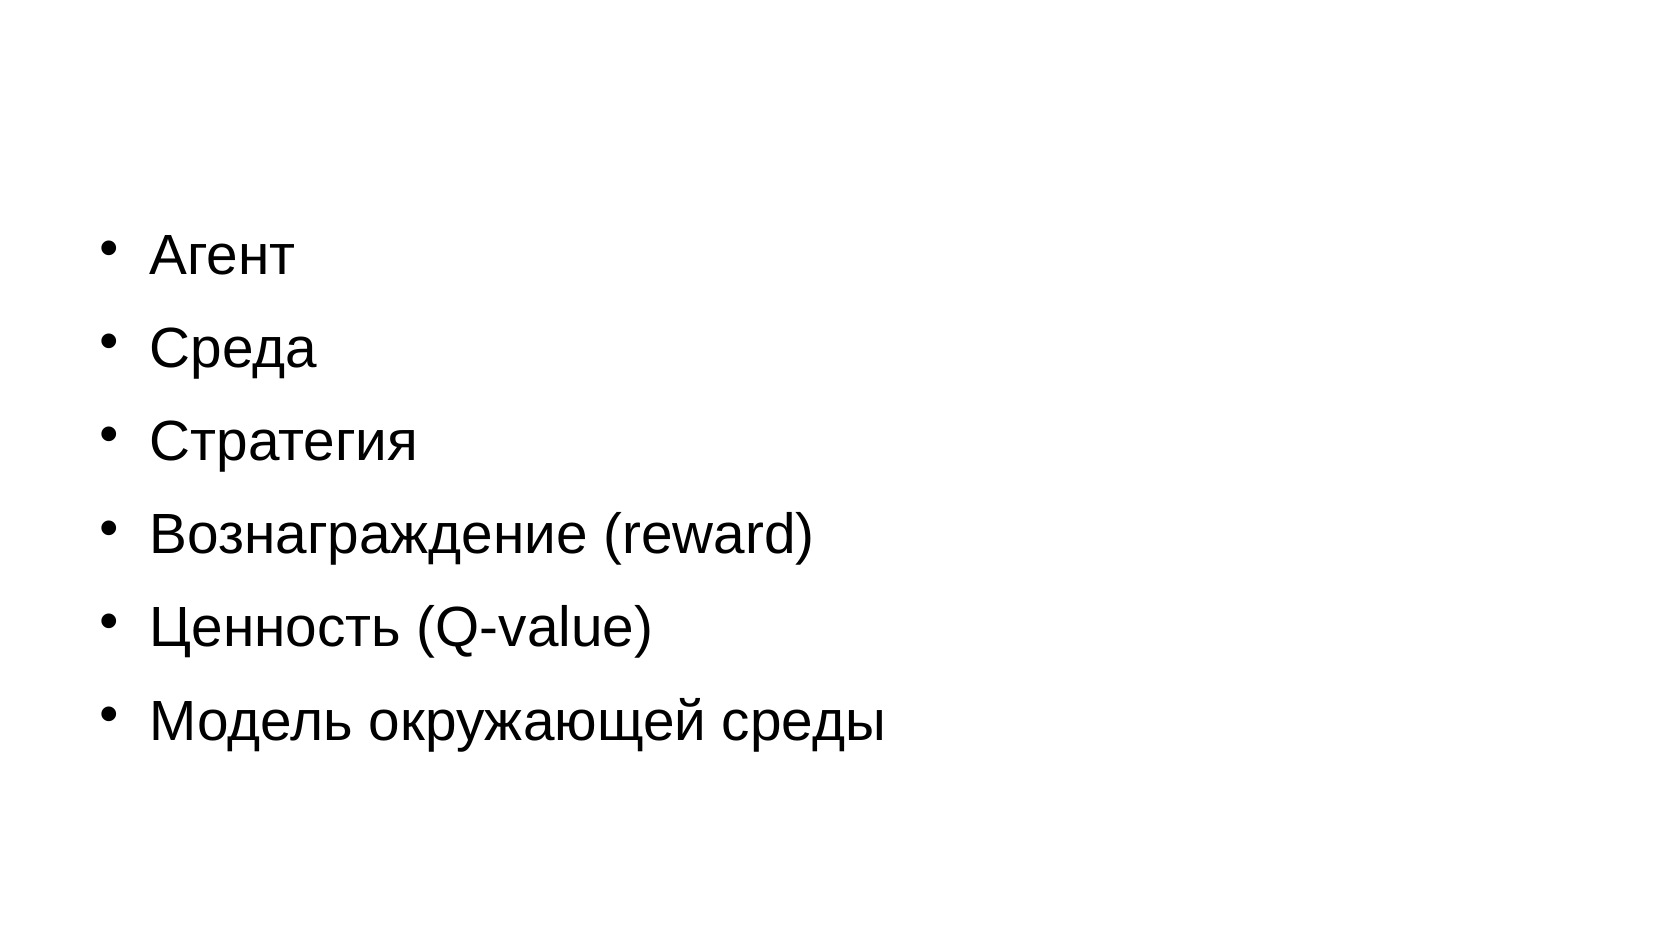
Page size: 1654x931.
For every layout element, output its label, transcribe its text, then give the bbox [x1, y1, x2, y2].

list Агент Среда Стратегия Вознаграждение (reward) Ценность (Q-value) Модель окружающей среды [82, 217, 1571, 757]
